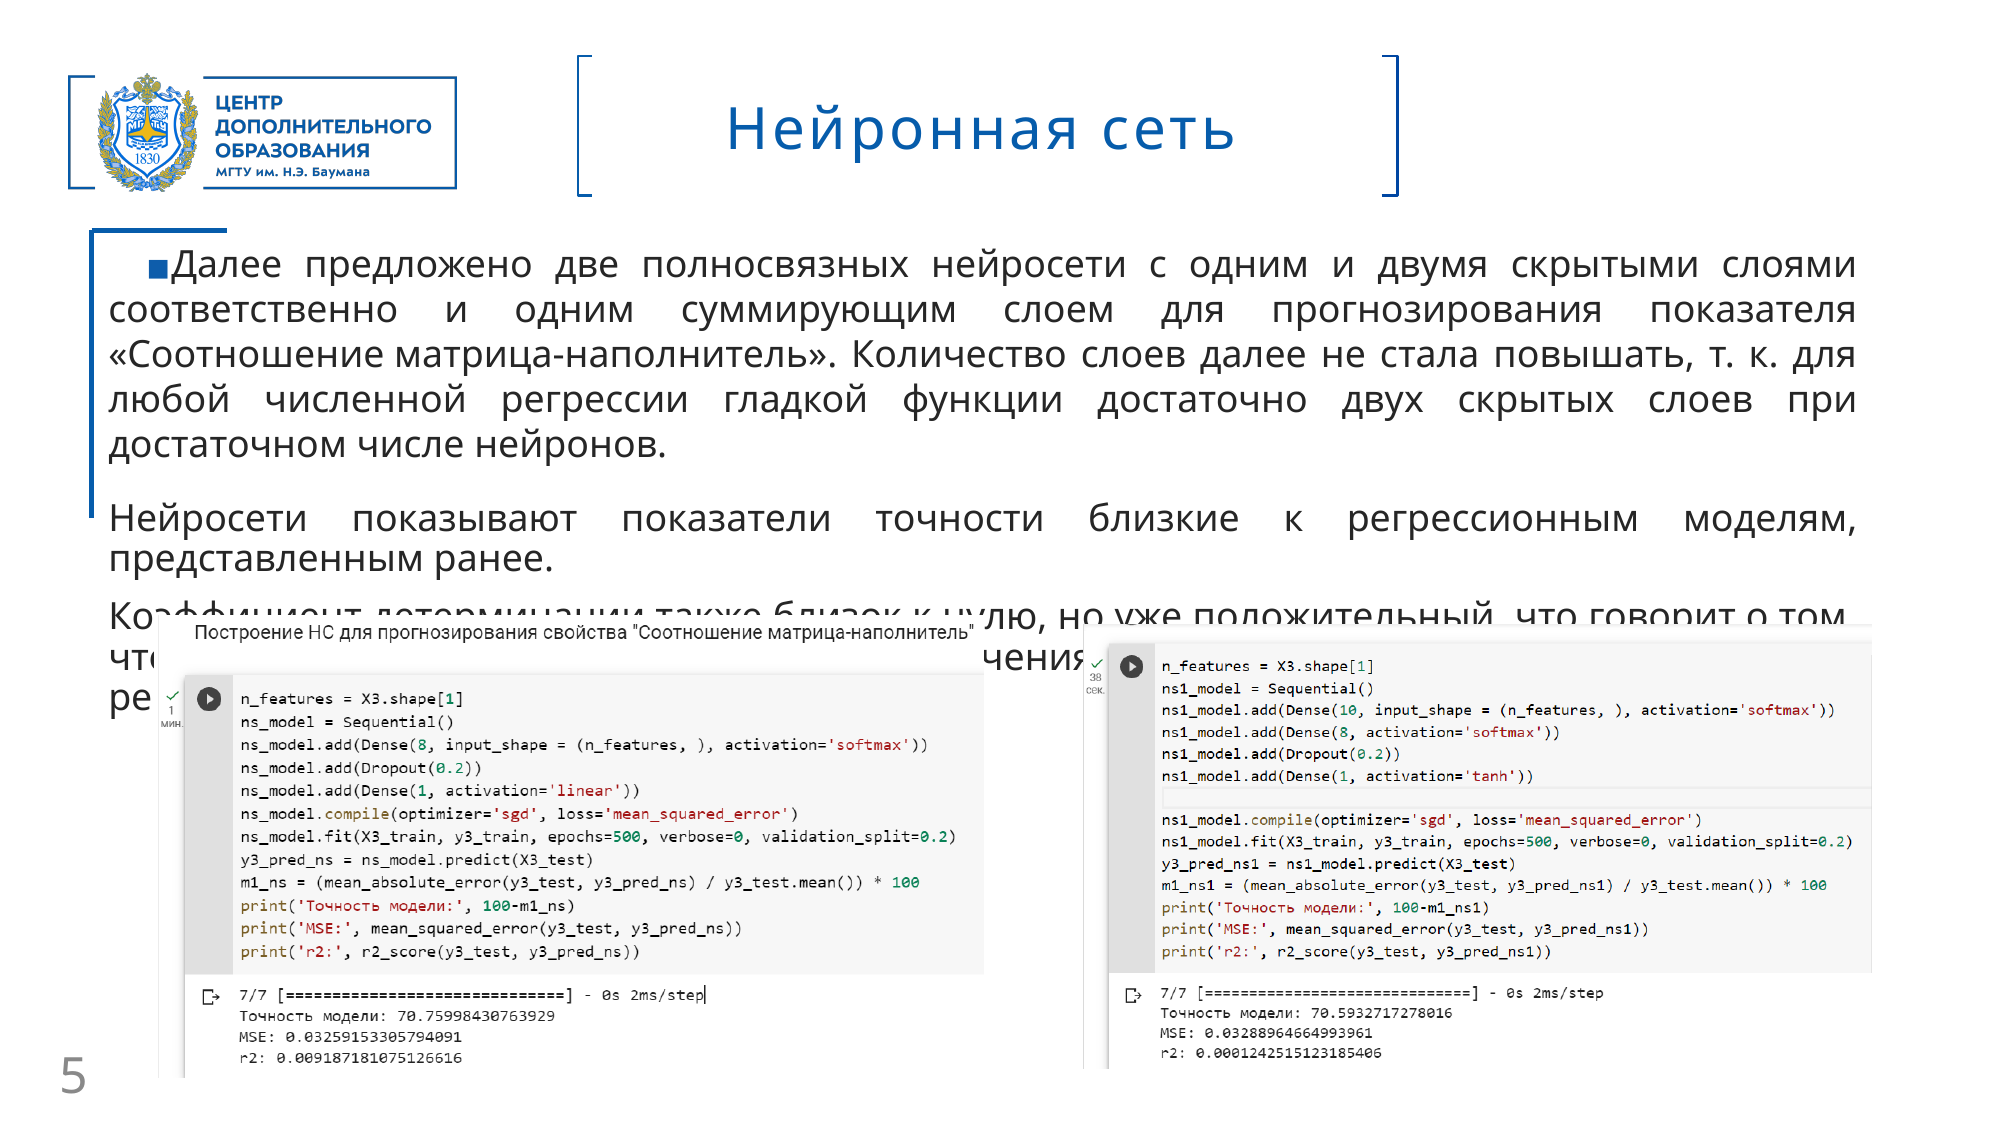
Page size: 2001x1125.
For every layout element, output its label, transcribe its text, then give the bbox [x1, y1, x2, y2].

picture [154, 615, 984, 1079]
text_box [577, 55, 1398, 196]
slide_number 5 [44, 1055, 139, 1101]
picture [68, 73, 457, 192]
picture [1082, 624, 1872, 1070]
list Далее предложено две полносвязных нейросети с одним и двумя скрытыми слоями соответственно и одним суммирующим слоем для прогнозирования показателя «Соотношение матрица-наполнитель». Количество слоев далее не стала повышать, т. к. для любой численной регрессии гладкой функции достаточно двух скрытых слоев при достаточном числе нейронов. Нейросети показывают показатели точности близкие к регрессионным моделям, представленным ранее. Коэффициент детерминации также близок к нулю, но уже положительный, что говорит о том, что нейросеть предсказывает целевые значения чуть лучше, чем наивная линейная регрессия. [95, 233, 1872, 916]
